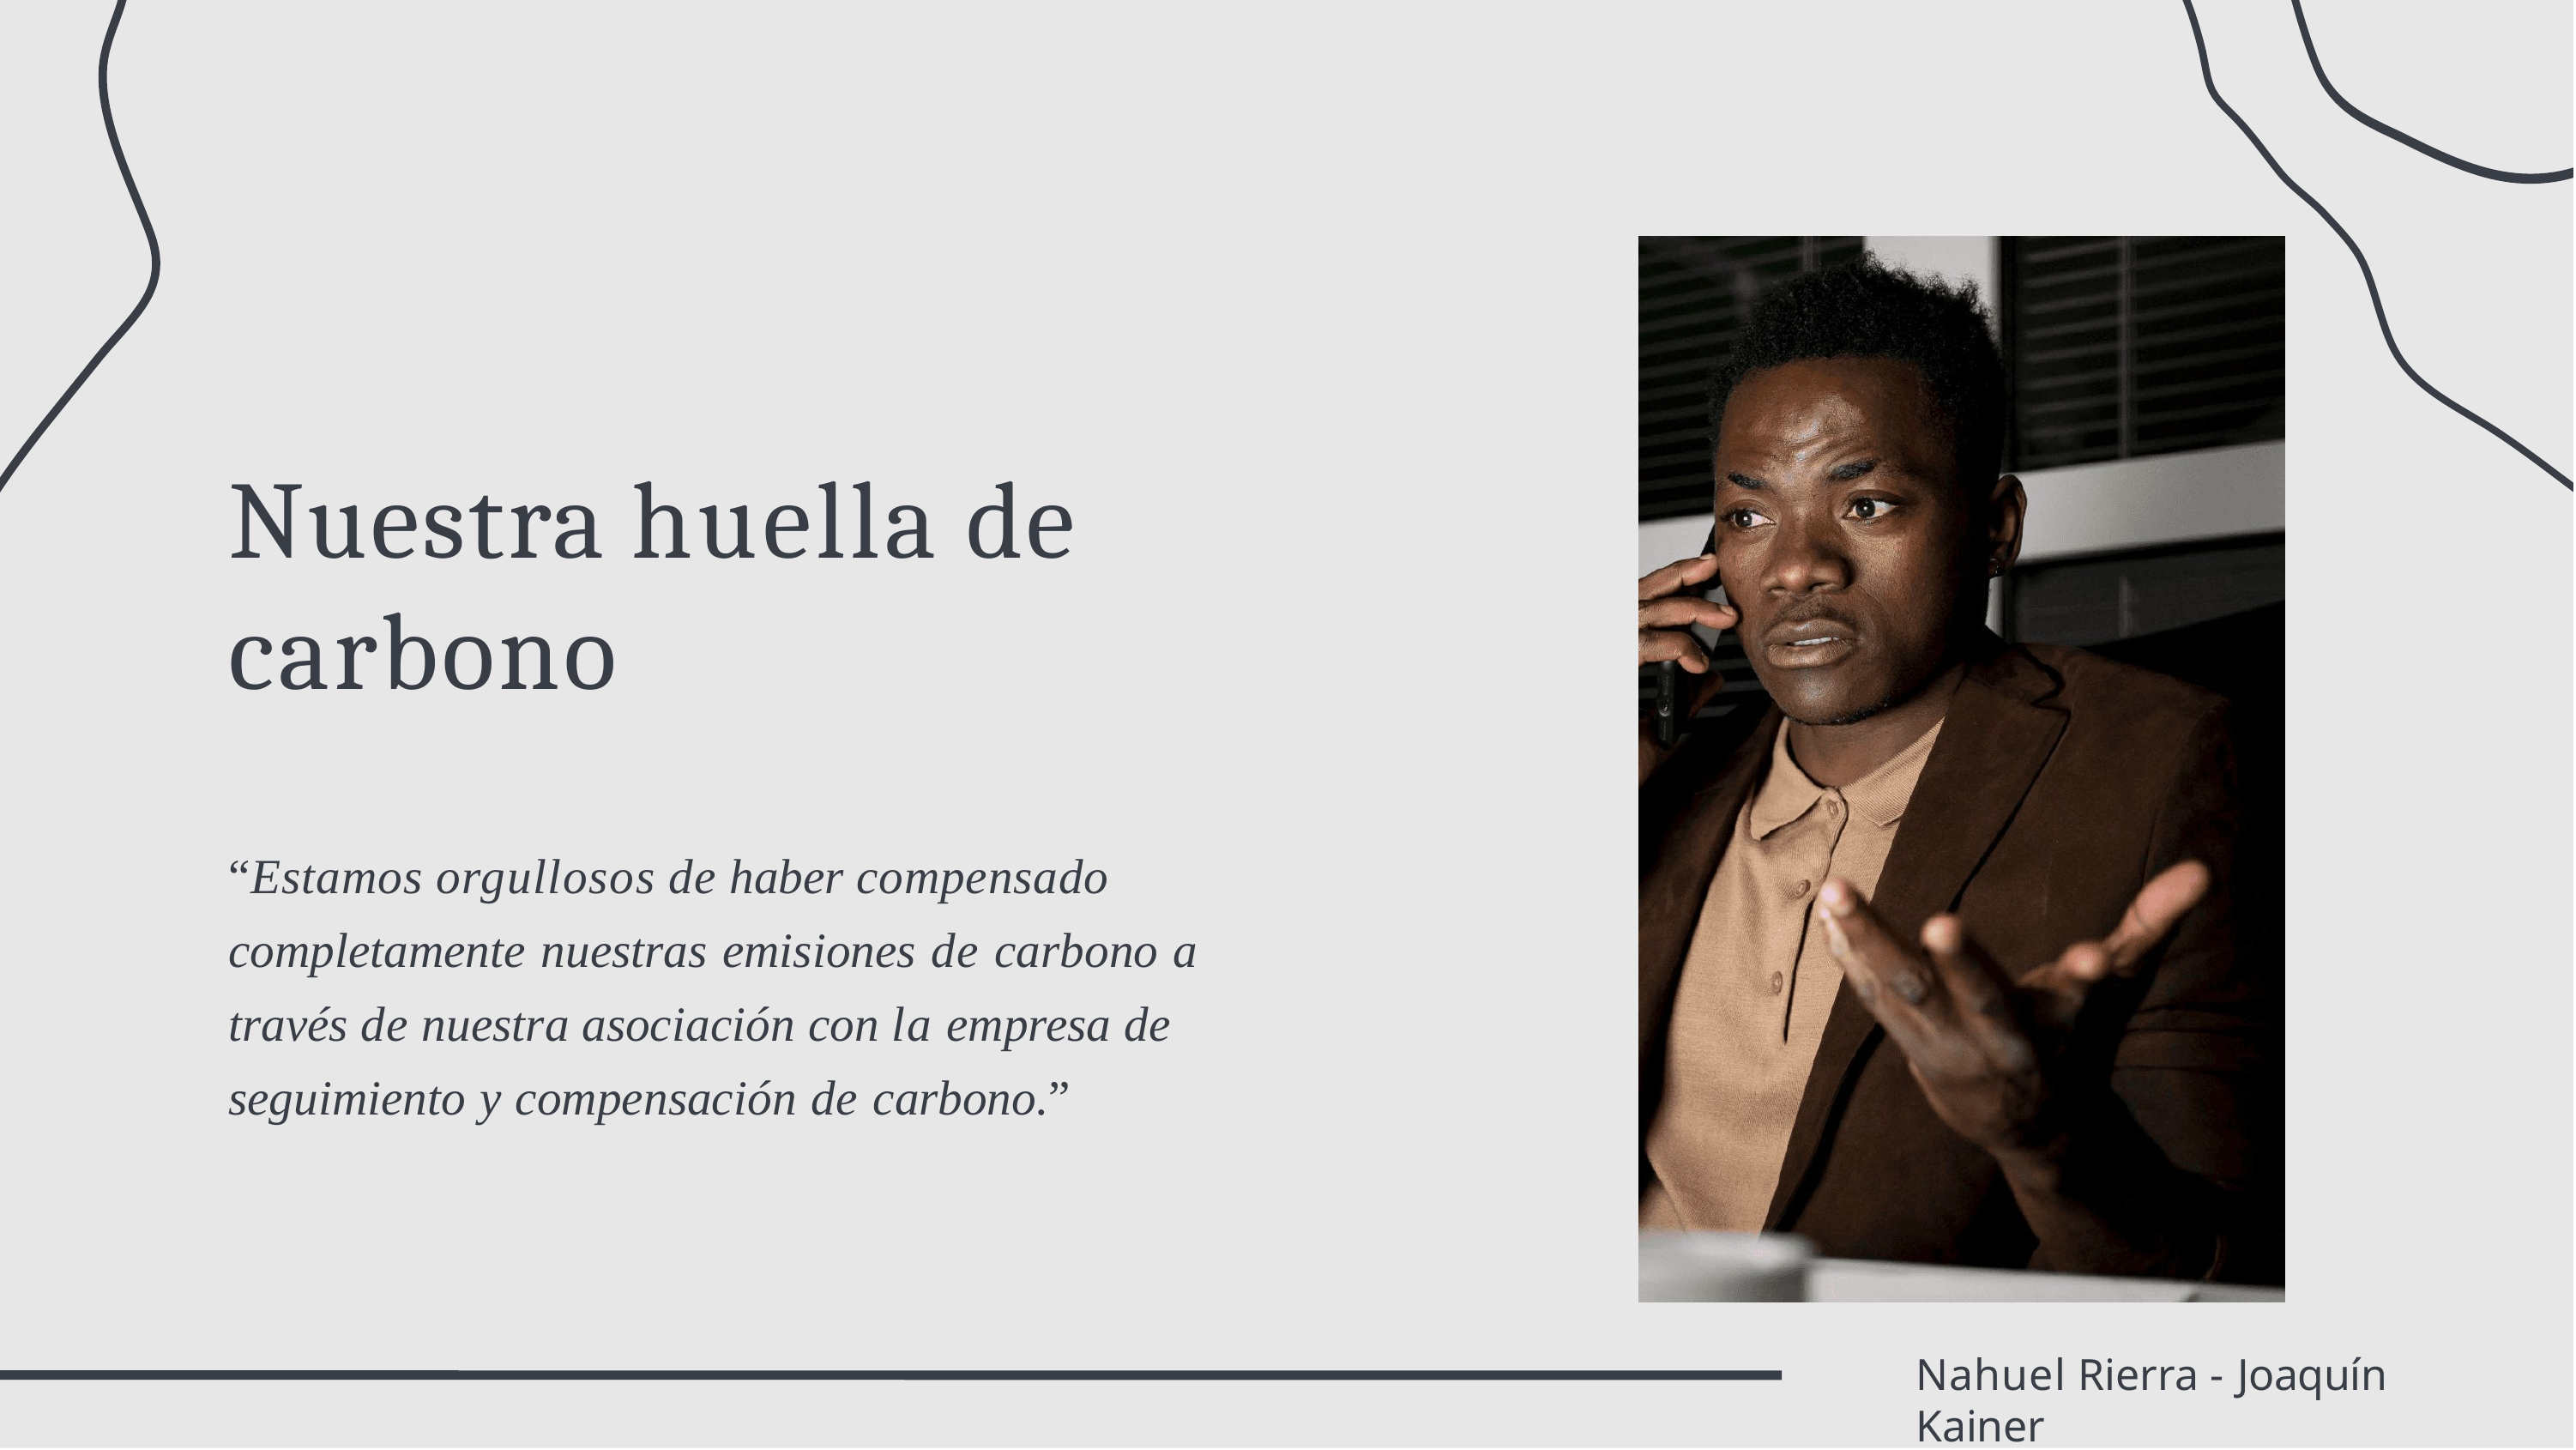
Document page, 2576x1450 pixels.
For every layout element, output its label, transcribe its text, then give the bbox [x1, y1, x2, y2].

text_box “Estamos orgullosos de haber compensado completamente nuestras emisiones de carbono a través de nuestra asociación con la empresa de seguimiento y compensación de carbono.” [226, 829, 1314, 1126]
title Nuestra huella de carbono [226, 446, 1107, 712]
text_box [0, 0, 160, 493]
text_box [0, 1370, 1783, 1381]
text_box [1638, 0, 2574, 1302]
footer Nahuel Rierra - Joaquín Kainer [1914, 1345, 2499, 1450]
